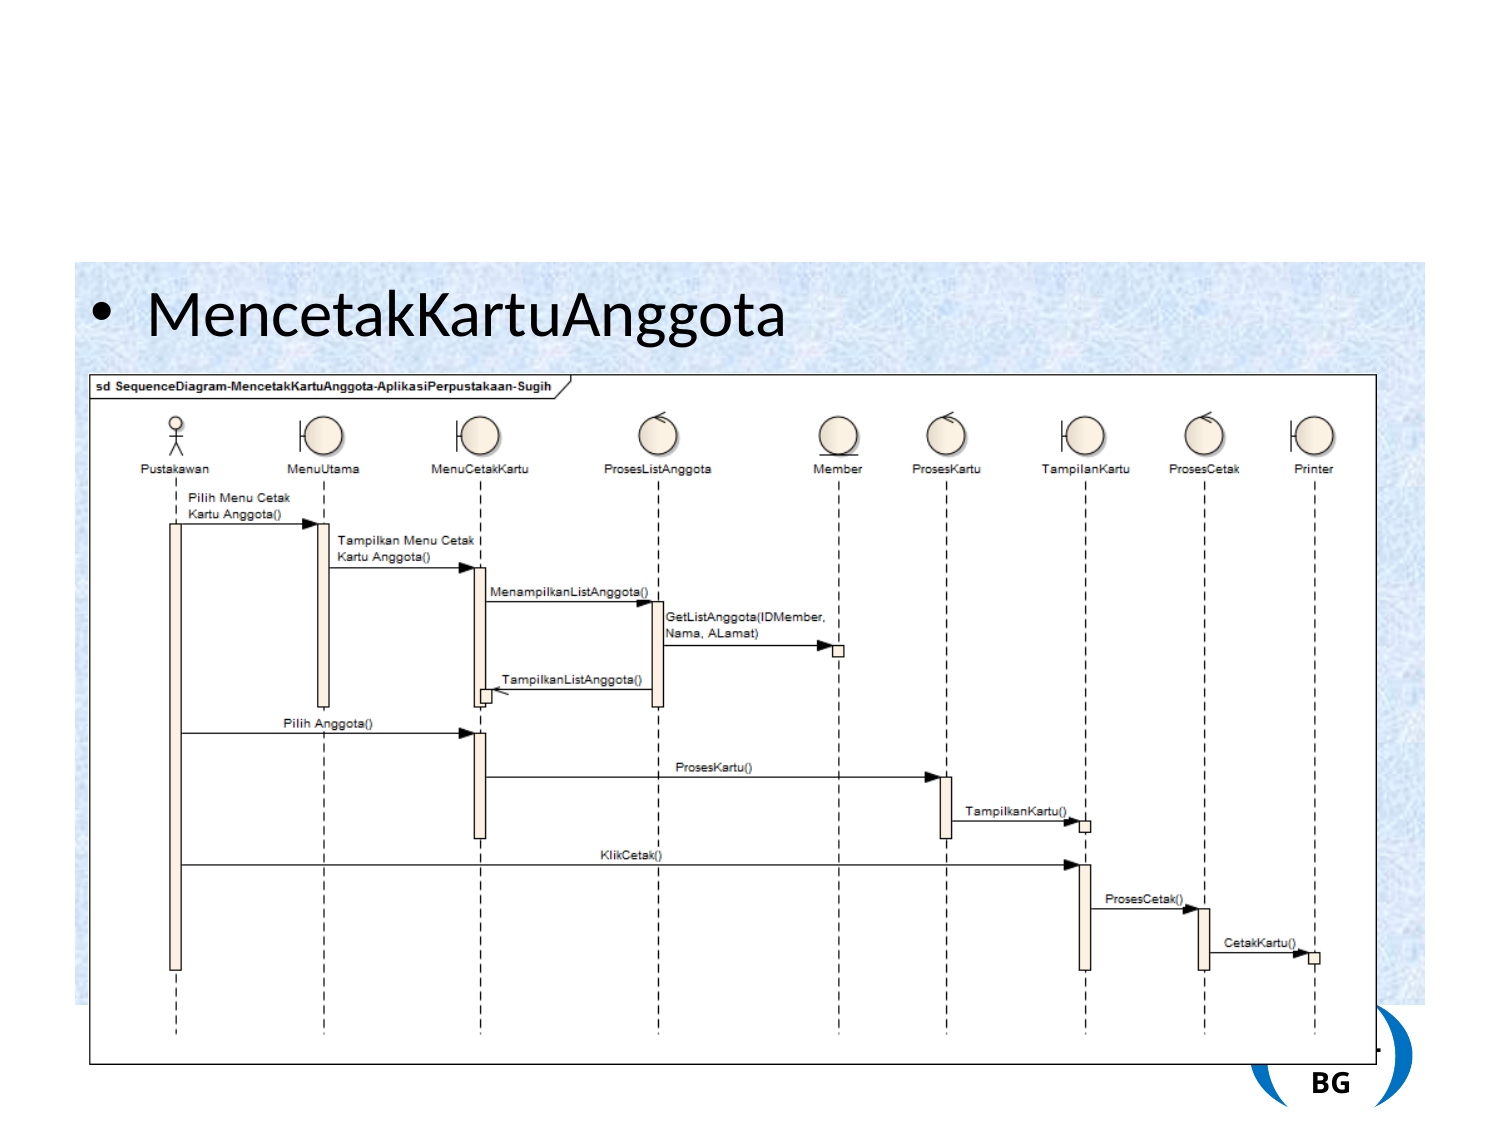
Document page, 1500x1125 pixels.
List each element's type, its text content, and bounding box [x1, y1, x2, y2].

list MencetakKartuAnggota [75, 262, 1425, 1005]
picture [88, 373, 1378, 1065]
